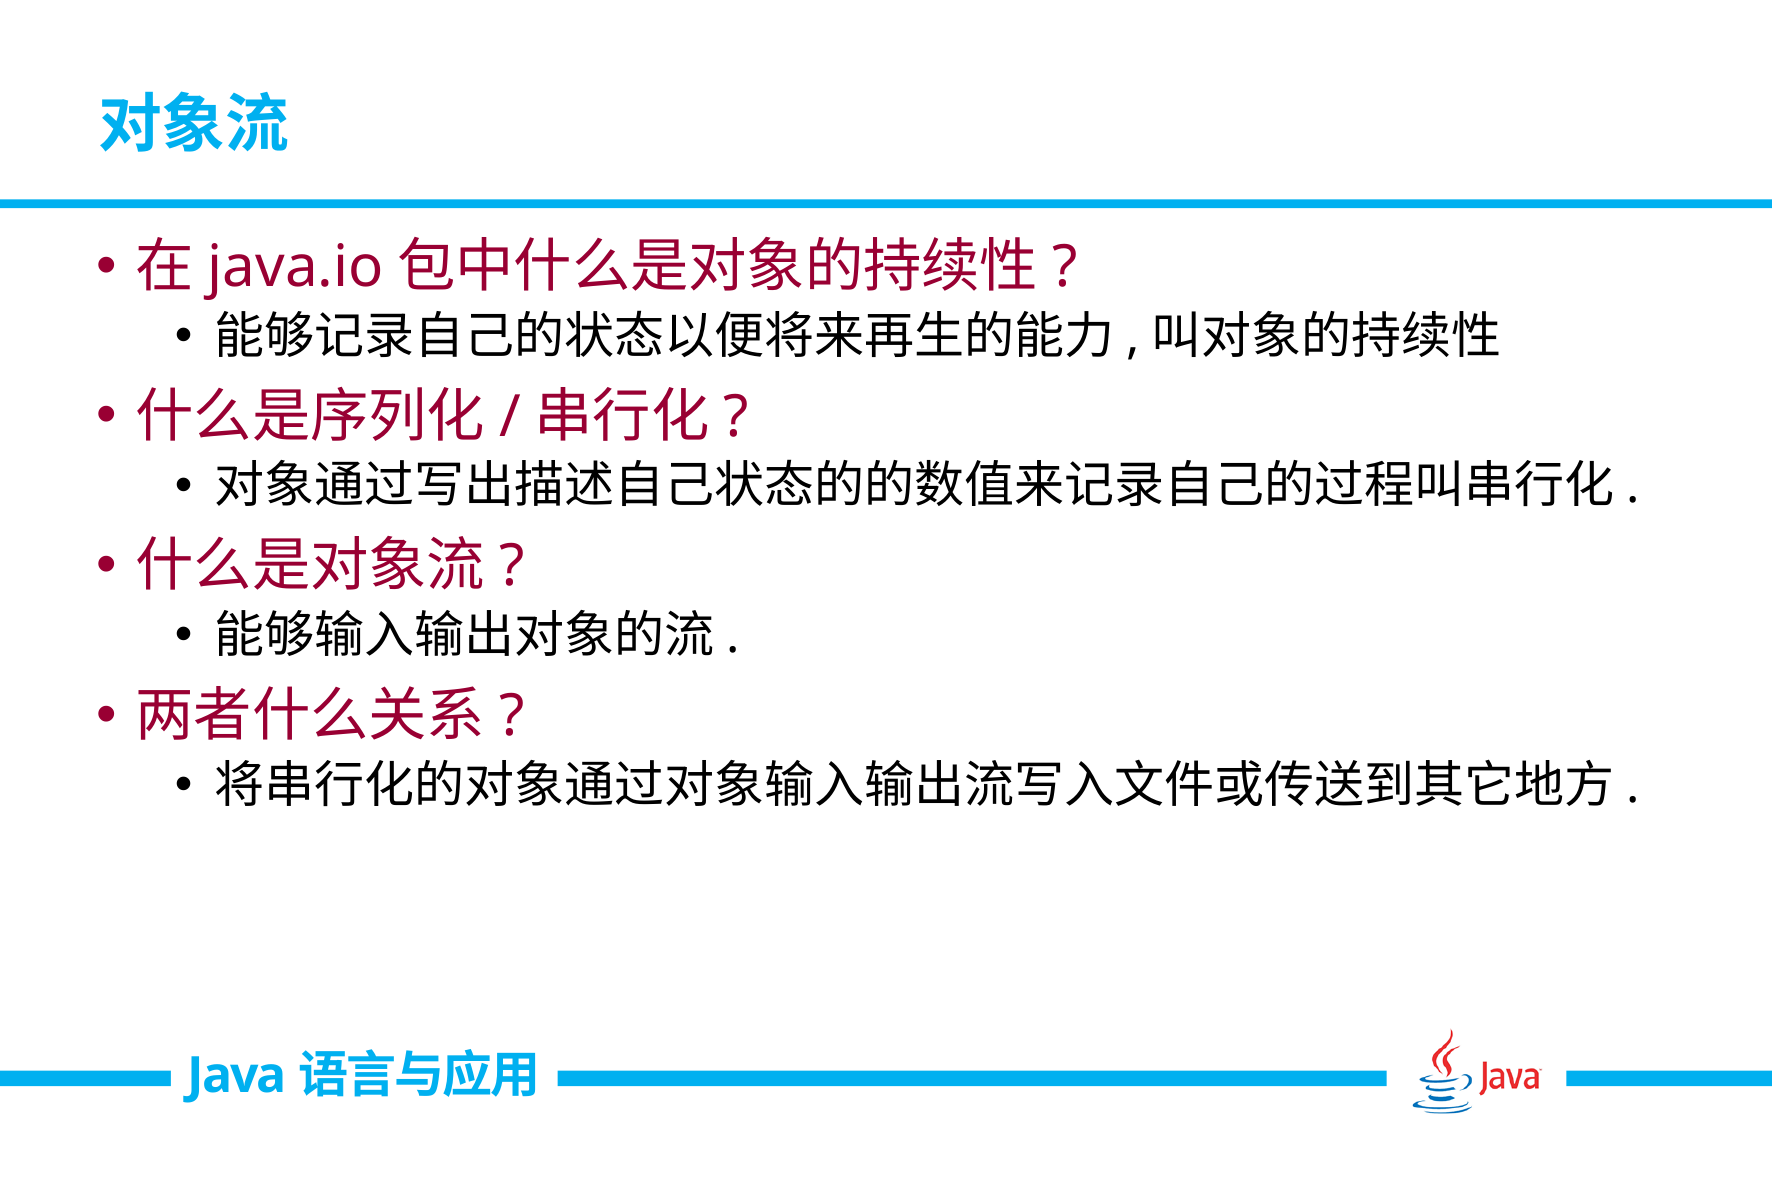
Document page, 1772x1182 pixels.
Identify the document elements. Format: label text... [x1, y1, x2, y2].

picture [1386, 1019, 1567, 1094]
list 在java.io包中什么是对象的持续性? 能够记录自己的状态以便将来再生的能力,叫对象的持续性 什么是序列化/串行化? 对象通过写出描述自己状态的的数值来记录自己的过程叫串行化. 什么是对象流? 能够输入输出对象的流. 两者什么关系? 将串行化的对象通过对象输入输出流写入文件或传送到其它地方. [80, 228, 1677, 1009]
slide_number [1269, 1094, 1684, 1158]
title 对象流 [80, 73, 1677, 168]
